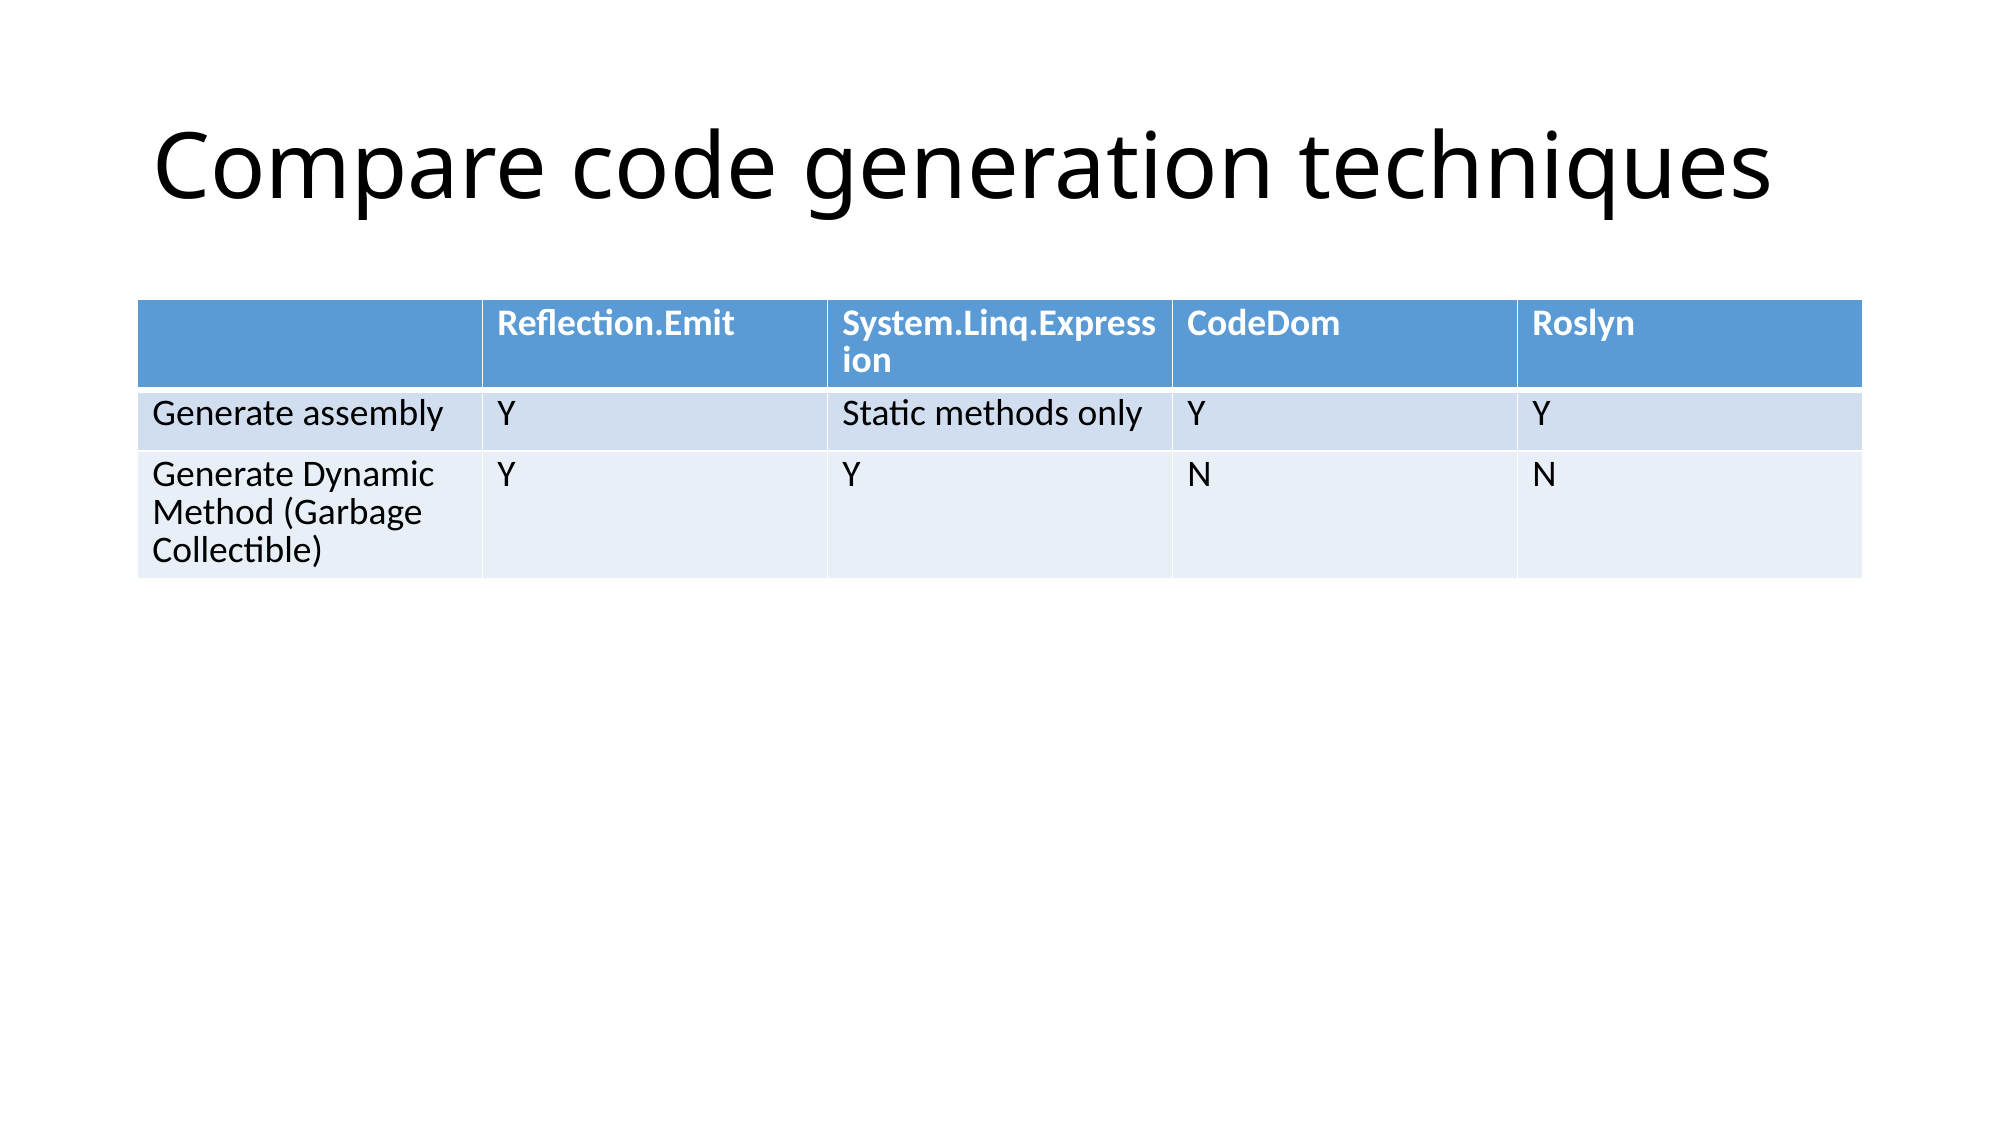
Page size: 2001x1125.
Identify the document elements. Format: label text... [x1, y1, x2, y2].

table_cell Generate Dynamic Method (Garbage Collectible) [138, 452, 482, 578]
table_cell Generate assembly [138, 393, 482, 450]
title Compare code generation techniques [137, 59, 1863, 278]
table_cell N [1173, 452, 1517, 578]
table_header [138, 300, 482, 387]
table_header Reflection.Emit [483, 300, 827, 387]
table_header System.Linq.Expression [828, 300, 1172, 387]
table_cell Y [483, 452, 827, 578]
table_cell Y [483, 393, 827, 450]
table_cell Static methods only [828, 393, 1172, 450]
table_cell Y [1173, 393, 1517, 450]
table_header CodeDom [1173, 300, 1517, 387]
table_header Roslyn [1518, 300, 1862, 387]
table_cell Y [828, 452, 1172, 578]
table_cell N [1518, 452, 1862, 578]
table_cell Y [1518, 393, 1862, 450]
